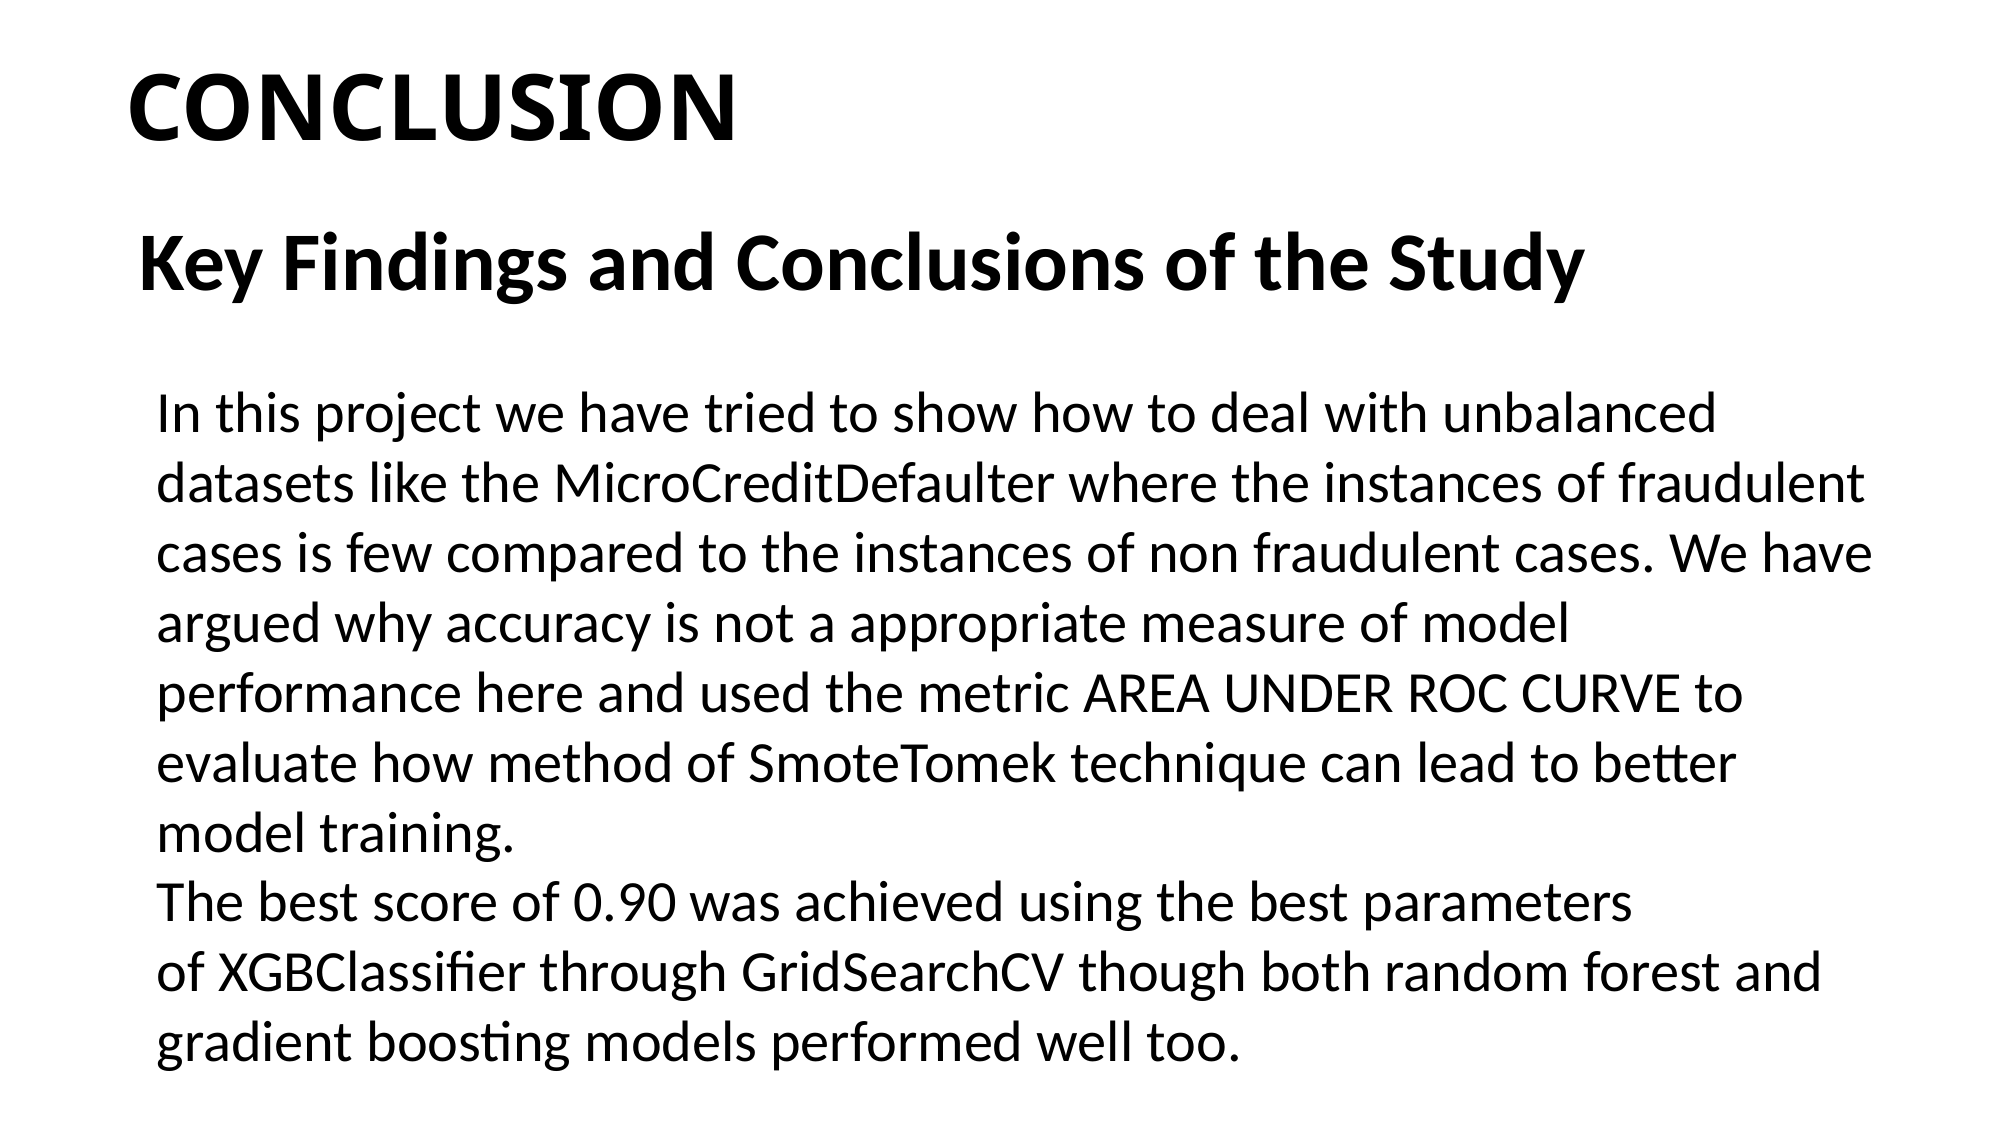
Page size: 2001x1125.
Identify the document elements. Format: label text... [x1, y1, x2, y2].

text_box Key Findings and Conclusions of the Study [124, 199, 1729, 315]
text_box CONCLUSION [109, 40, 1225, 166]
text_box In this project we have tried to show how to deal with unbalanced datasets like the MicroCreditDefaulter where the instances of fraudulent cases is few compared to the instances of non fraudulent cases. We have argued why accuracy is not a appropriate measure of model performance here and used the metric AREA UNDER ROC CURVE to evaluate how method of SmoteTomek technique can lead to better model training. The best score of 0.90 was achieved using the best parameters of XGBClassifier through GridSearchCV though both random forest and gradient boosting models performed well too. [141, 366, 1900, 1082]
